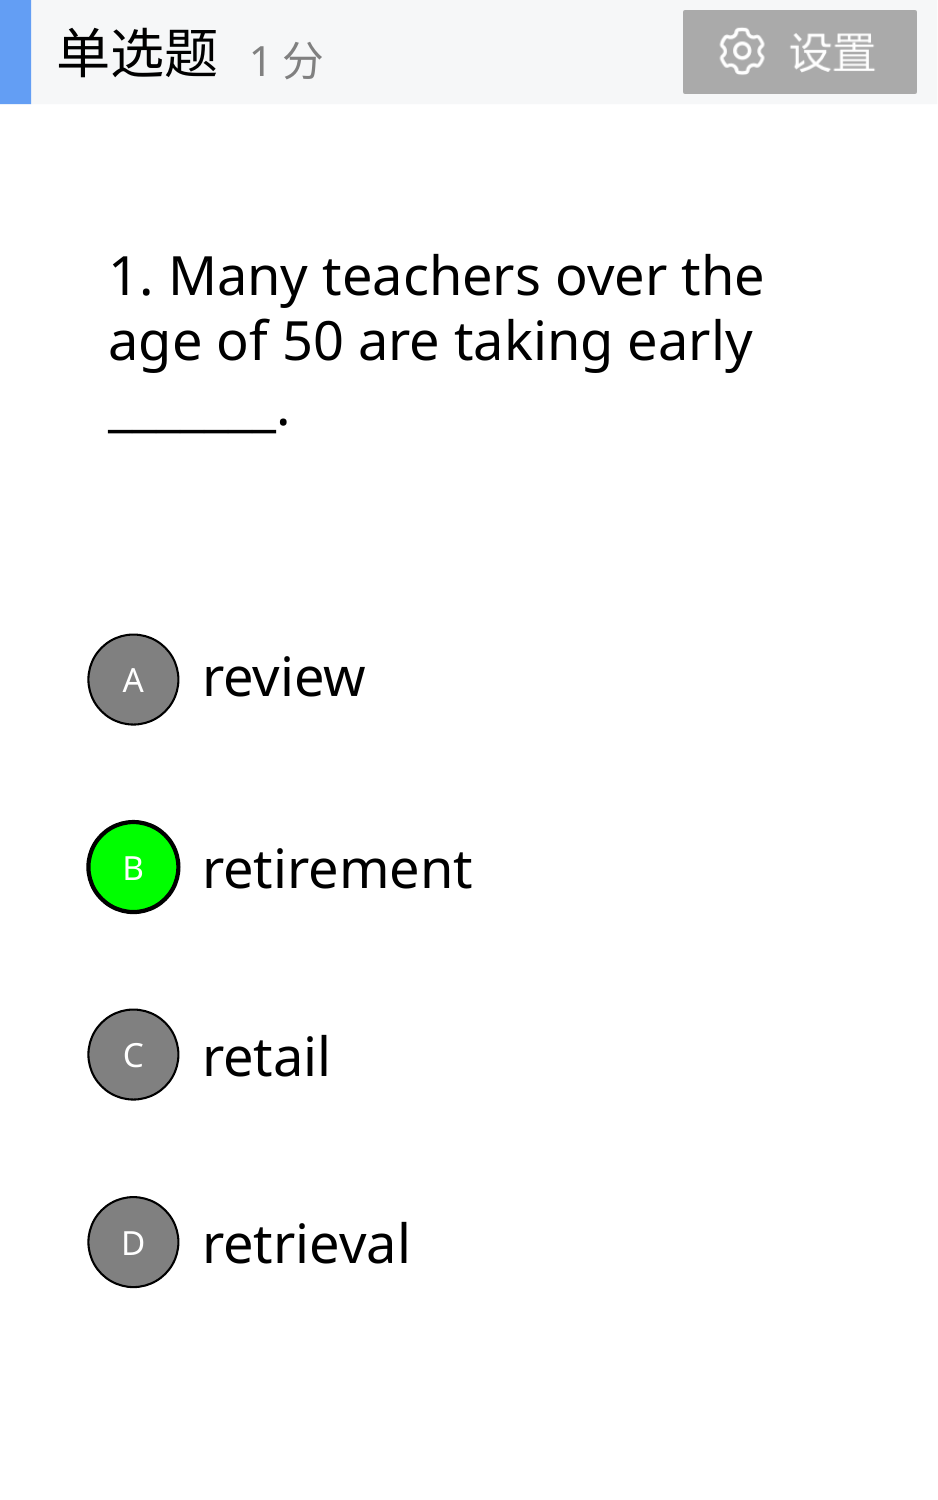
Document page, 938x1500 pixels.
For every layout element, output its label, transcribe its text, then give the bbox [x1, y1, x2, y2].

text_box A [87, 633, 180, 726]
text_box C [87, 1008, 180, 1101]
text_box review [187, 635, 406, 780]
text_box D [87, 1196, 180, 1289]
text_box 1. Many teachers over the age of 50 are taking early _______. [93, 233, 819, 444]
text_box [0, 0, 938, 105]
text_box retail [187, 1014, 539, 1095]
text_box B [87, 821, 180, 914]
text_box retrieval [187, 1202, 544, 1282]
picture [683, 10, 917, 94]
text_box retirement [187, 827, 572, 907]
